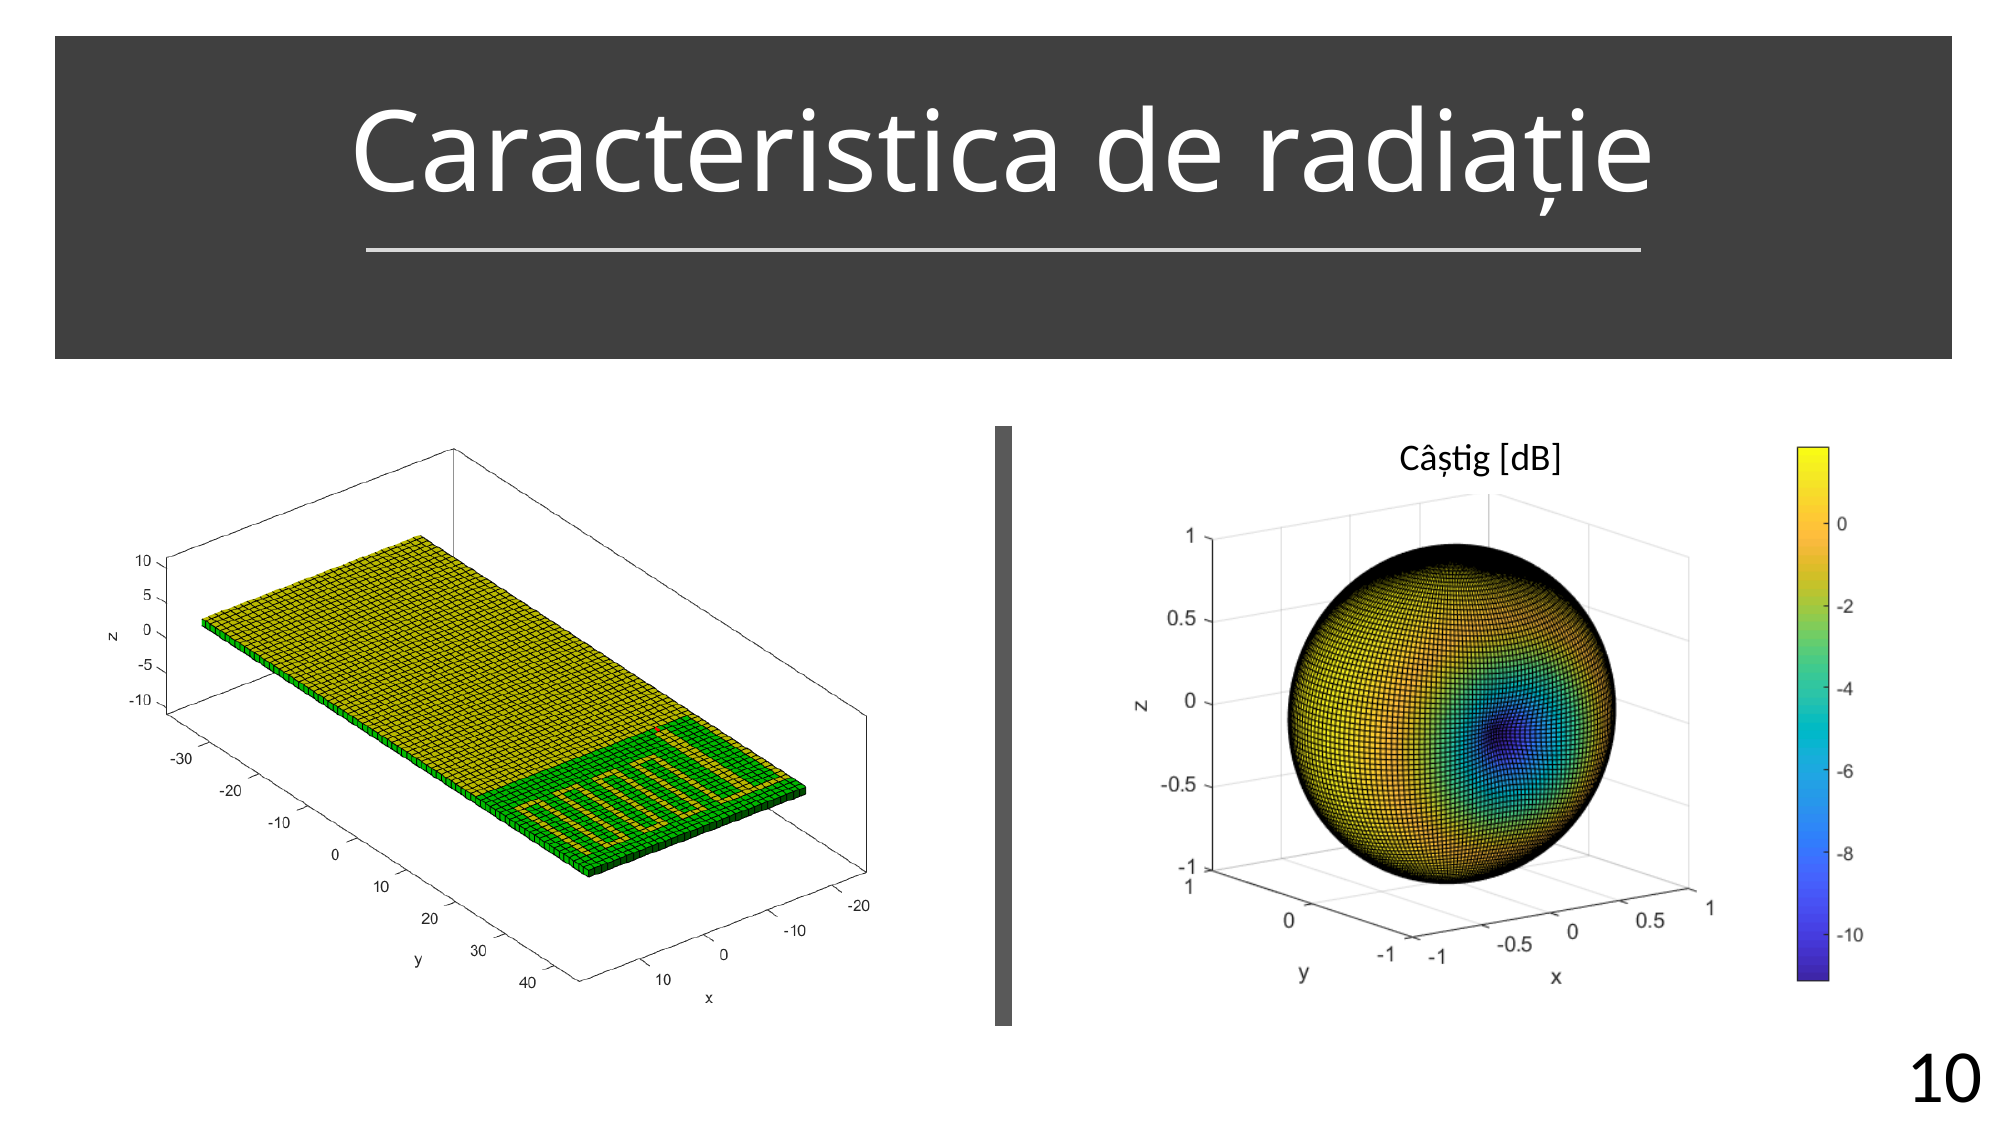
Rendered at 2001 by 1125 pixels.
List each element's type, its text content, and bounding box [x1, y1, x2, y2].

text_box 10 [1888, 1019, 2000, 1125]
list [1067, 398, 1942, 1054]
picture [101, 398, 902, 1054]
title Caracteristica de radiație [89, 71, 1917, 224]
text_box [64, 45, 1942, 350]
